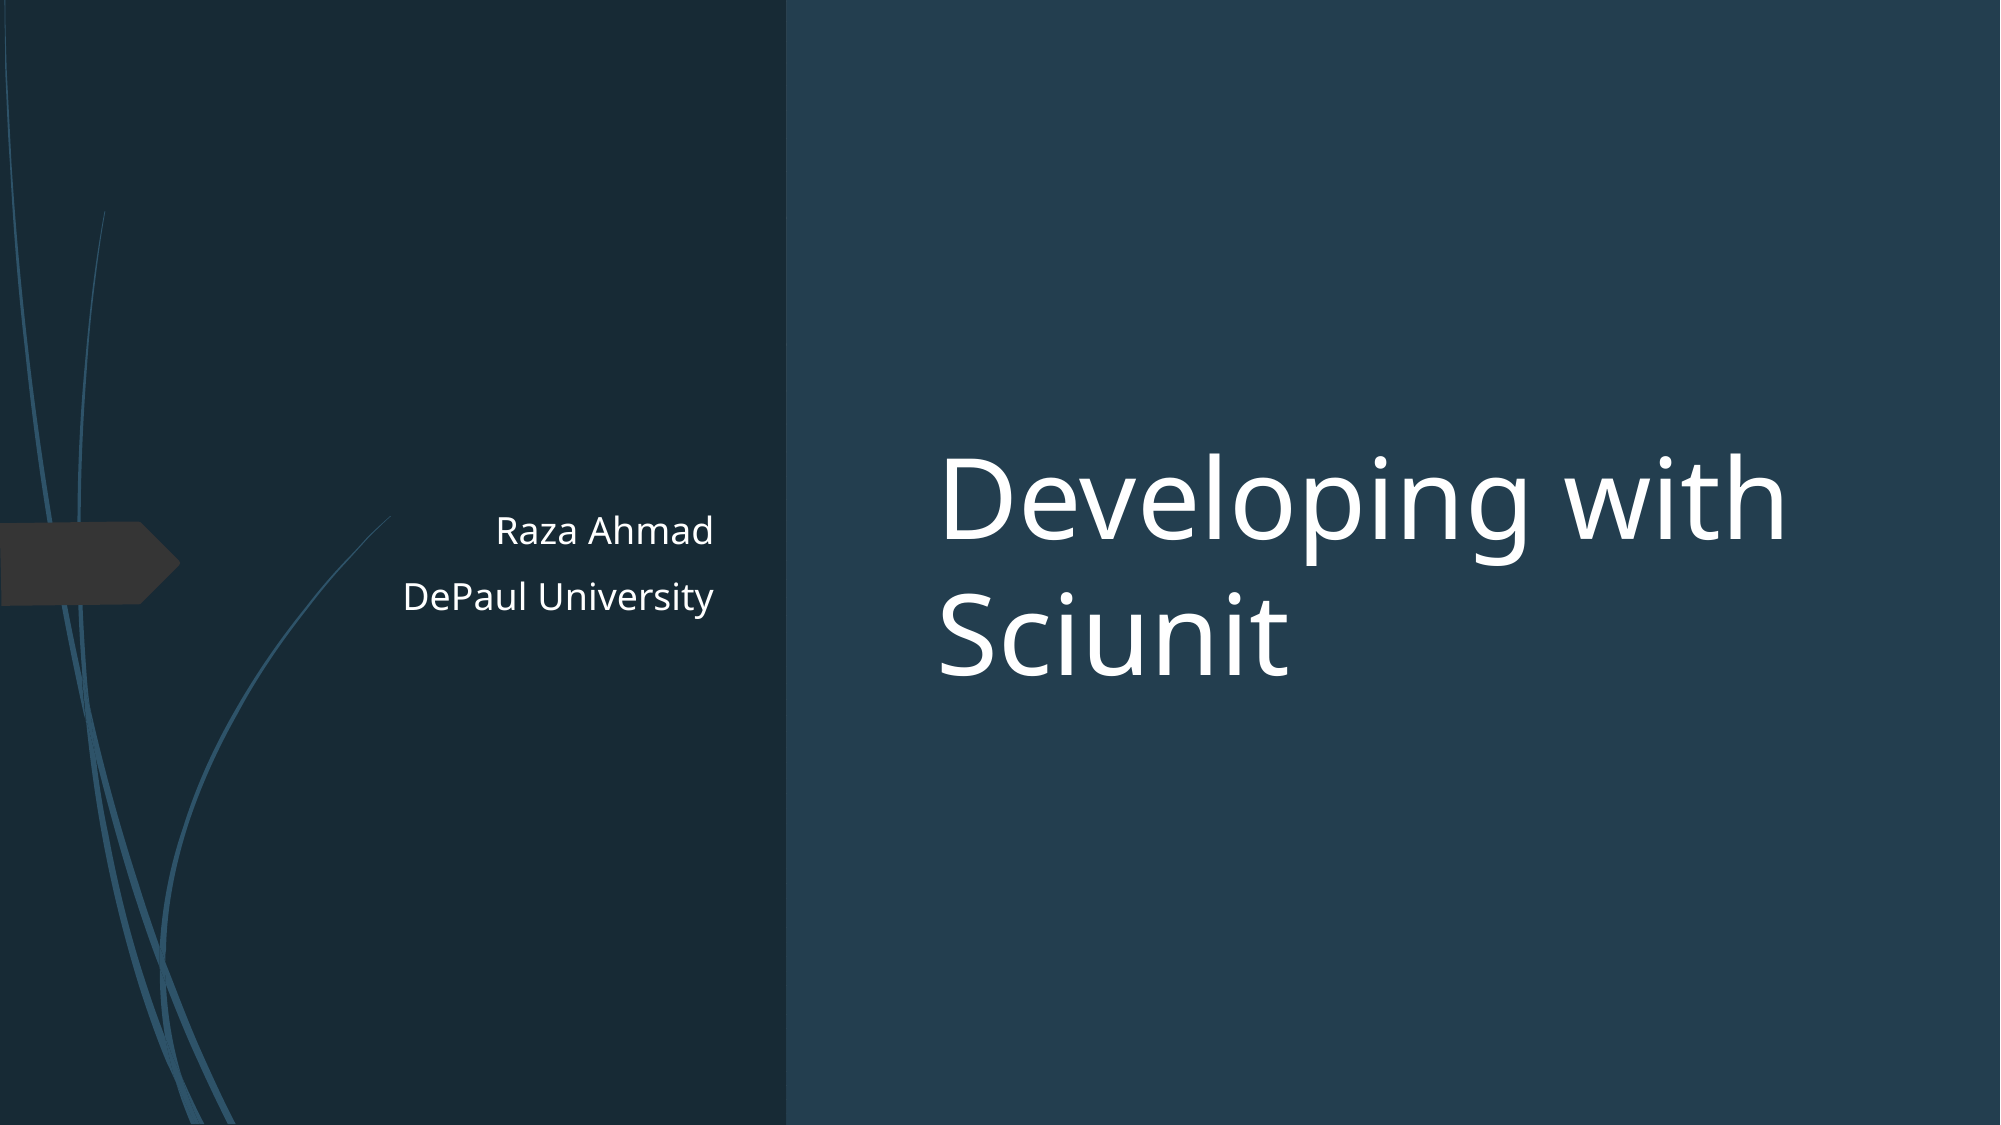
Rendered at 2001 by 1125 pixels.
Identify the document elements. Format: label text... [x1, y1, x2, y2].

subtitle Raza Ahmad DePaul University [395, 131, 730, 993]
text_box [785, 0, 2000, 1125]
text_box [392, 0, 785, 1125]
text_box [4, 0, 392, 1125]
title Developing with Sciunit [921, 131, 1868, 993]
